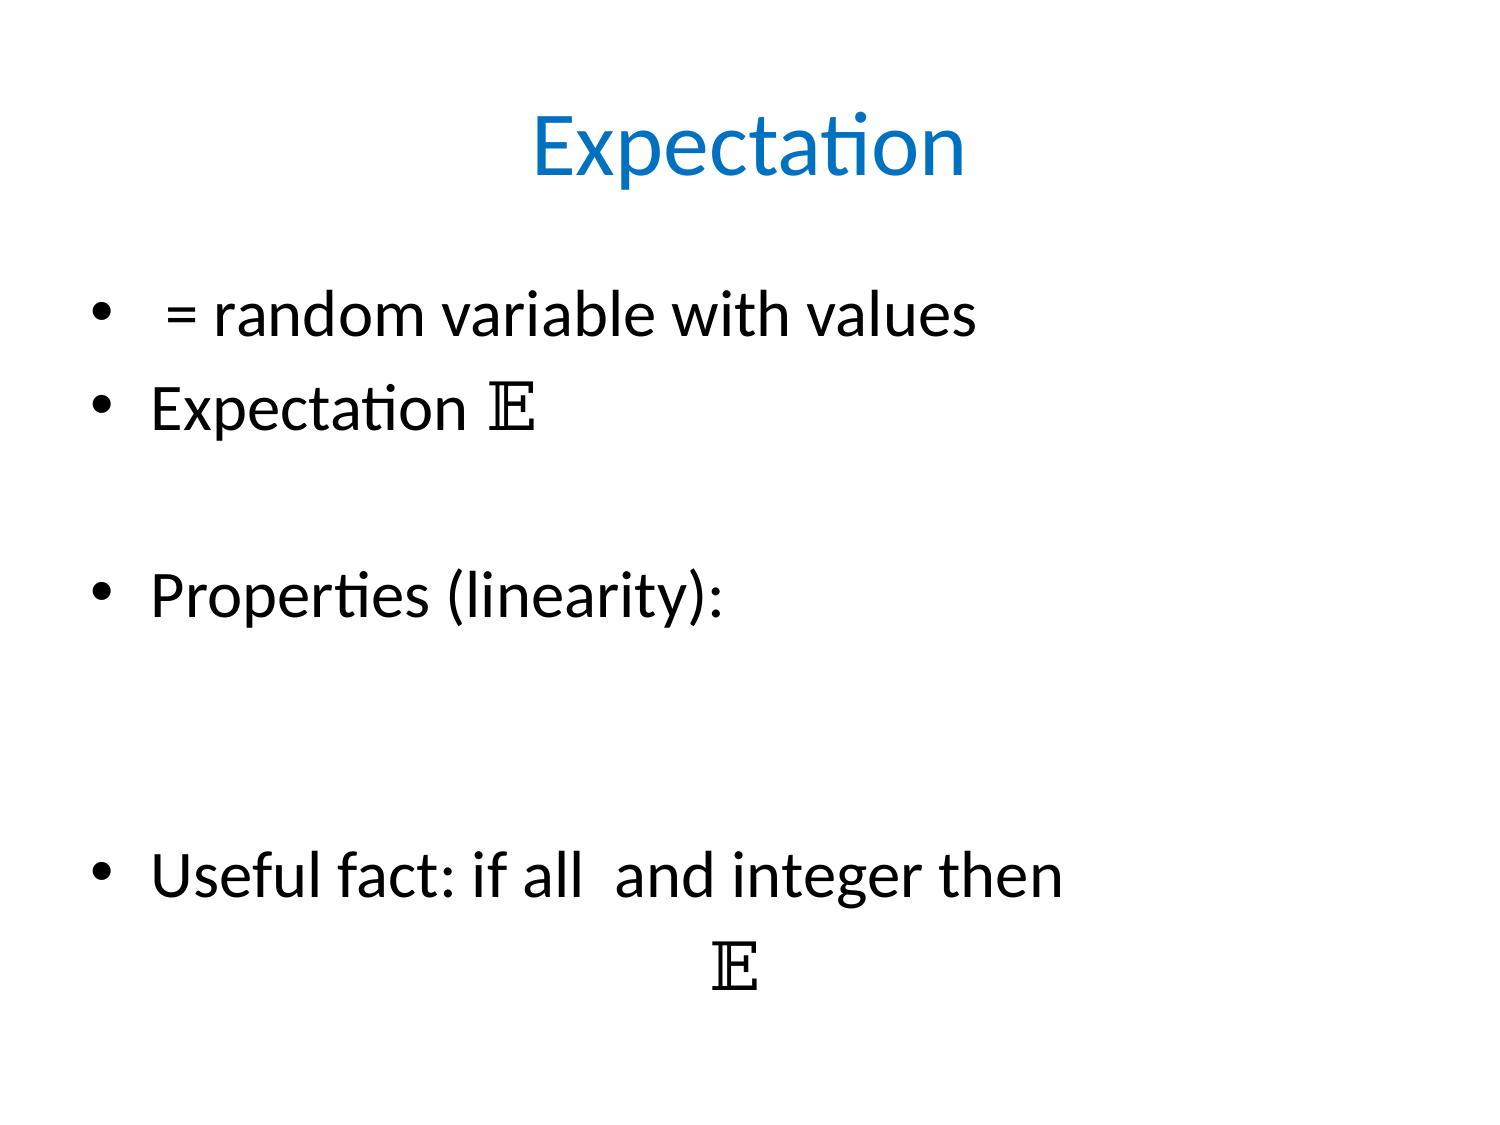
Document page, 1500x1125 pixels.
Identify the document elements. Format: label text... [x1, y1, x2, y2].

title Expectation [75, 45, 1425, 233]
